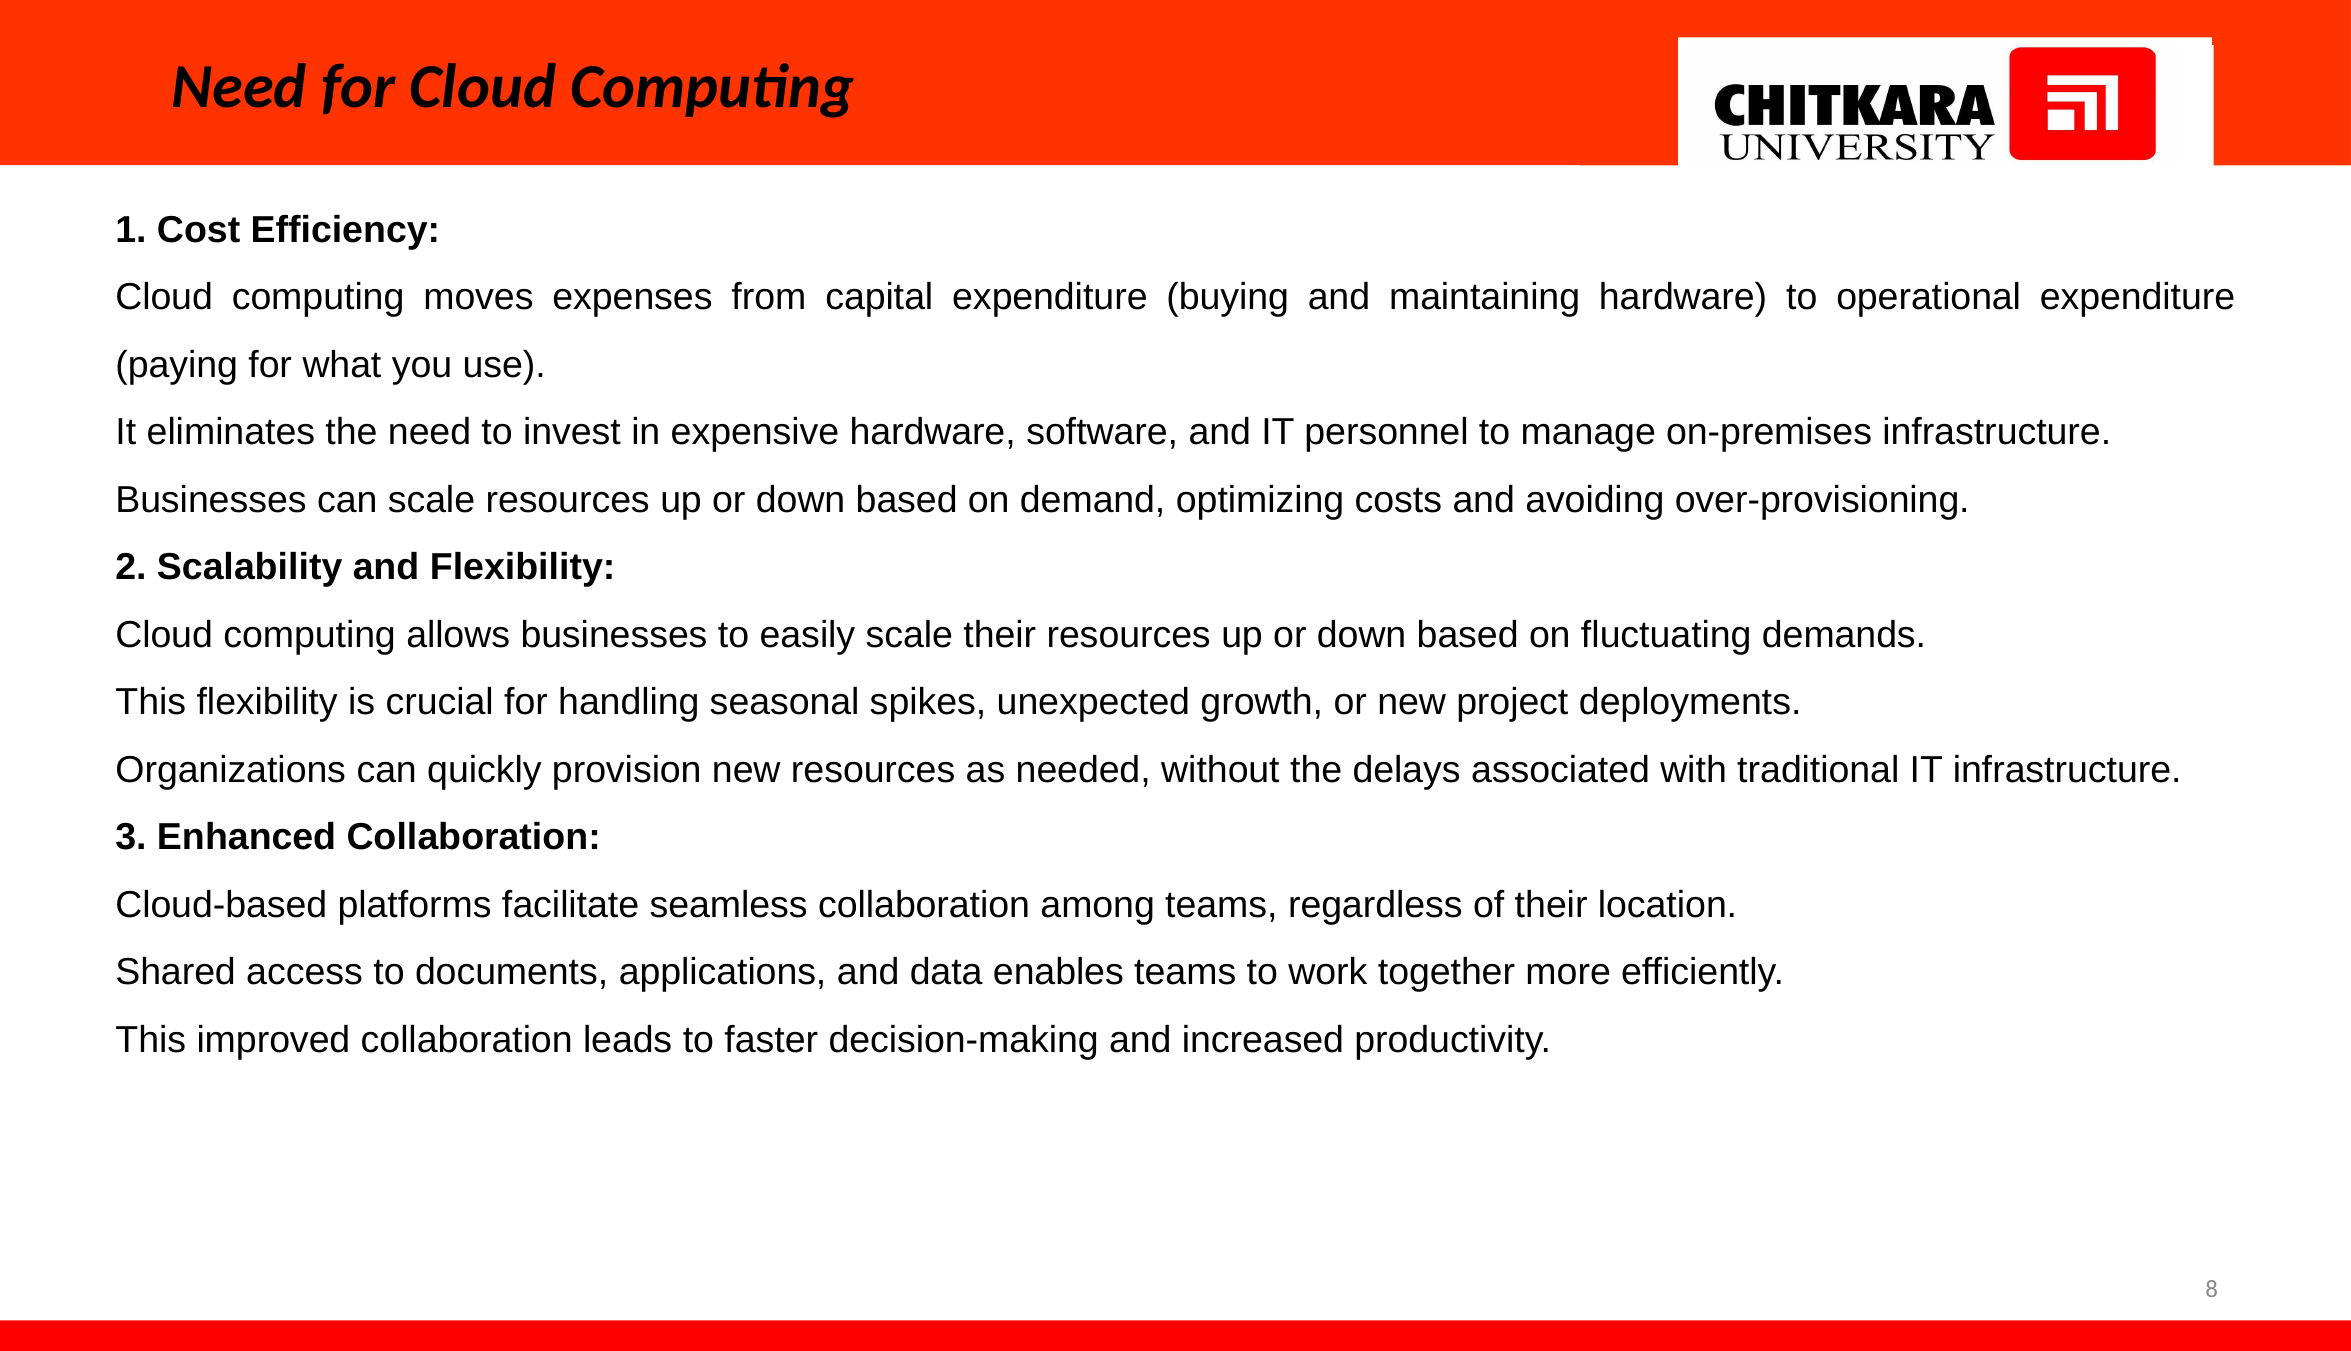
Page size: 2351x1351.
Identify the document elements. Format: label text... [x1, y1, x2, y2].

title Need for Cloud Computing [0, 0, 1666, 166]
slide_number ‹#› [1684, 1251, 2234, 1324]
picture [1684, 44, 2179, 165]
text_box 1. Cost Efficiency: Cloud computing moves expenses from capital expenditure (buying and maintaining hardware) to operational expenditure (paying for what you use). It eliminates the need to invest in expensive hardware, software, and IT personnel to manage on-premises infrastructure. Businesses can scale resources up or down based on demand, optimizing costs and avoiding over-provisioning. 2. Scalability and Flexibility: Cloud computing allows businesses to easily scale their resources up or down based on fluctuating demands. This flexibility is crucial for handling seasonal spikes, unexpected growth, or new project deployments. Organizations can quickly provision new resources as needed, without the delays associated with traditional IT infrastructure. 3. Enhanced Collaboration: Cloud-based platforms facilitate seamless collaboration among teams, regardless of their location. Shared access to documents, applications, and data enables teams to work together more efficiently. This improved collaboration leads to faster decision-making and increased productivity. [100, 174, 2251, 1068]
